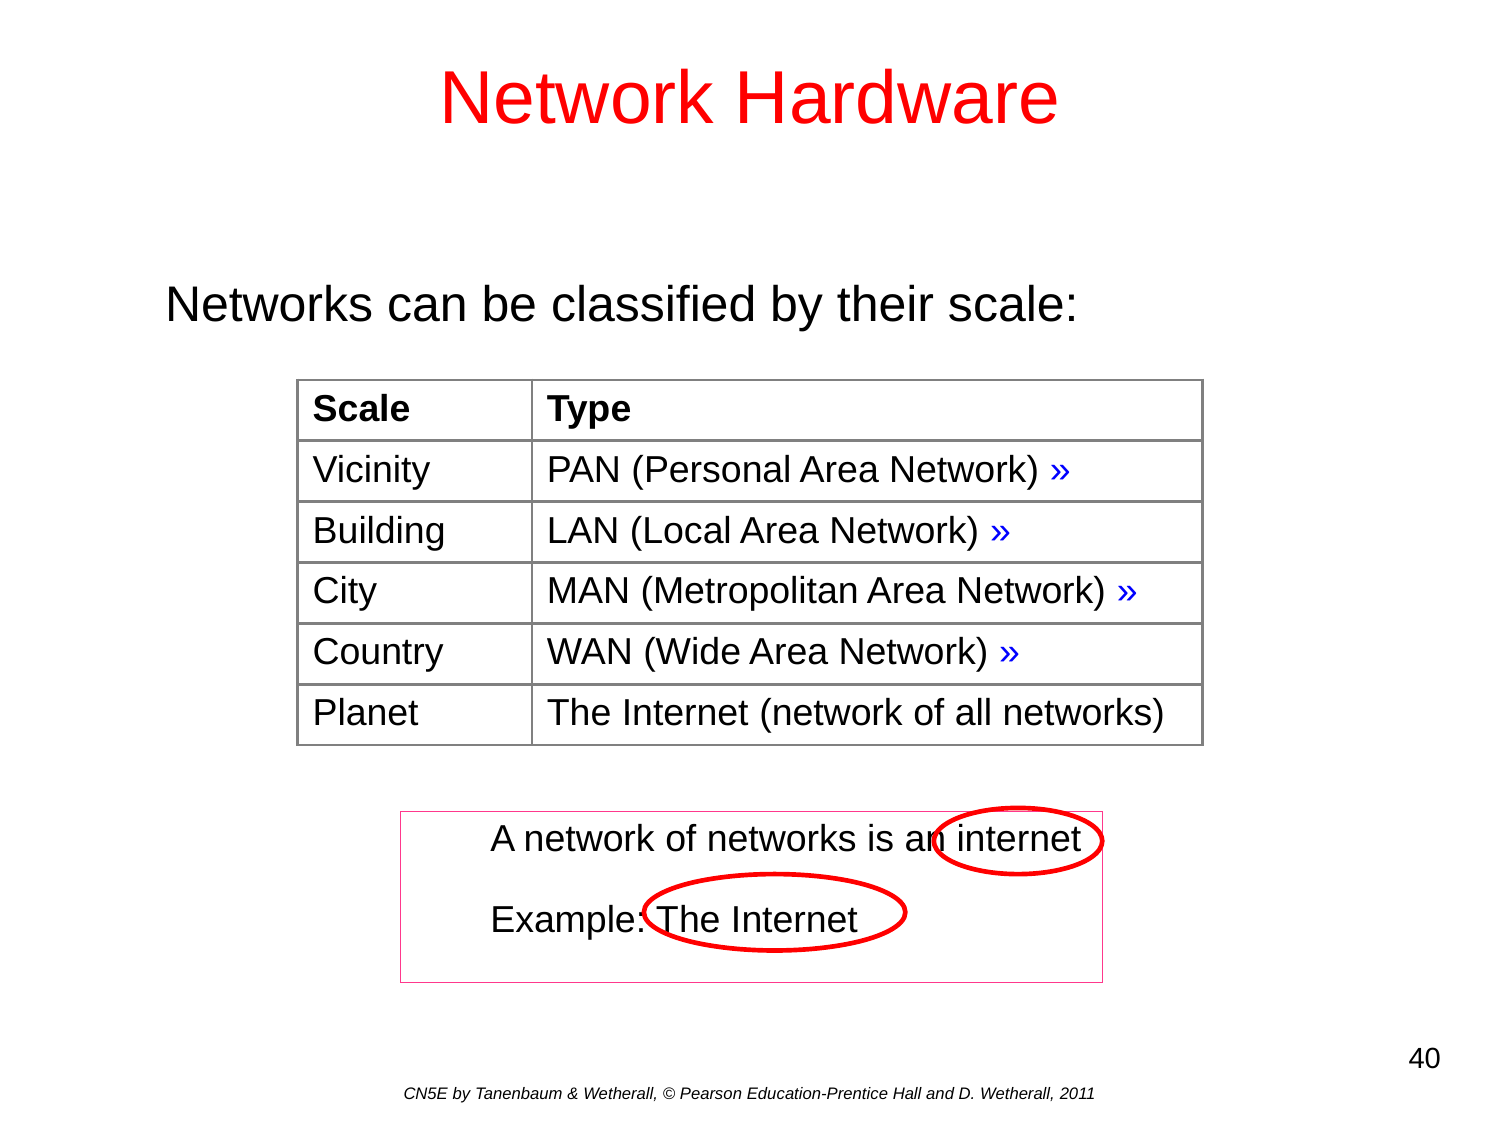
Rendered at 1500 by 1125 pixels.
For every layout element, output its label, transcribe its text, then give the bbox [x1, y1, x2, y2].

table_cell LAN (Local Area Network) » [533, 503, 1201, 561]
table_cell Planet [299, 686, 531, 744]
footer CN5E by Tanenbaum & Wetherall, © Pearson Education-Prentice Hall and D. Wetherall, 2011 [0, 1074, 1500, 1125]
table_cell City [299, 564, 531, 622]
table_cell Building [299, 503, 531, 561]
title Network Hardware [0, 0, 1500, 188]
table_cell MAN (Metropolitan Area Network) » [533, 564, 1201, 622]
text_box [400, 807, 1103, 990]
text_box 40 [1393, 1031, 1500, 1082]
table_cell PAN (Personal Area Network) » [533, 442, 1201, 500]
table_cell Vicinity [299, 442, 531, 500]
table_cell Country [299, 625, 531, 683]
table_header Scale [299, 381, 531, 439]
list Networks can be classified by their scale: [149, 263, 1429, 1020]
table_header Type [533, 381, 1201, 439]
table_cell WAN (Wide Area Network) » [533, 625, 1201, 683]
table_cell The Internet (network of all networks) [533, 686, 1201, 744]
